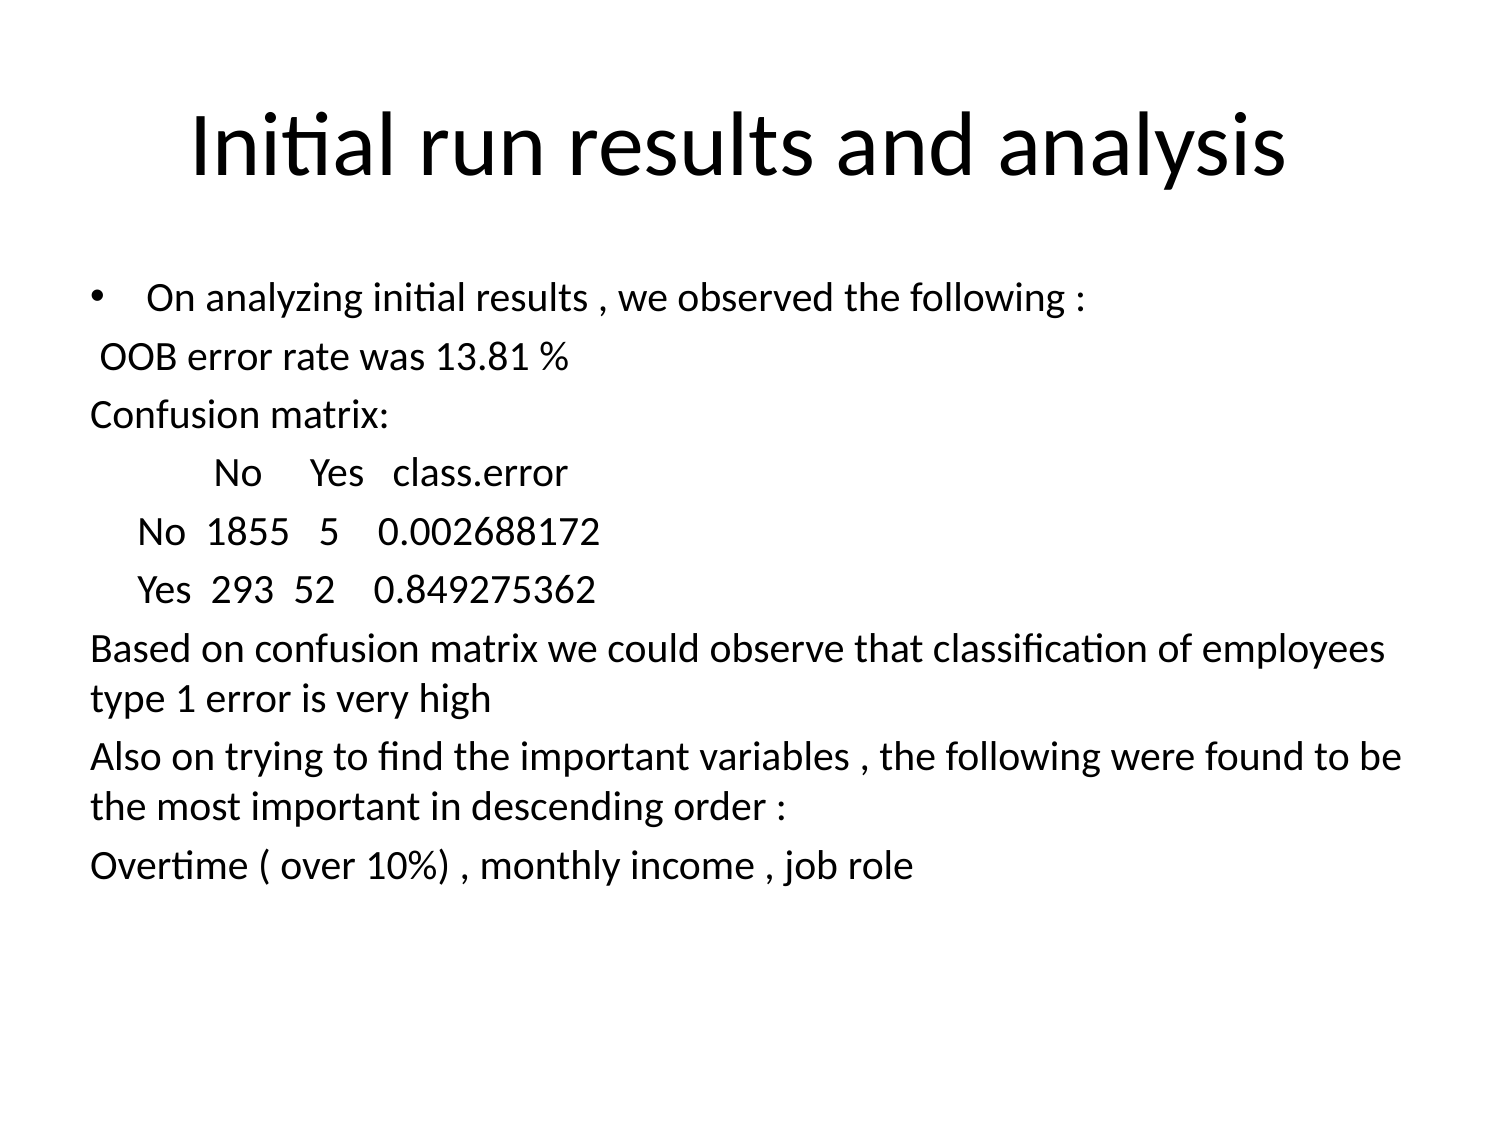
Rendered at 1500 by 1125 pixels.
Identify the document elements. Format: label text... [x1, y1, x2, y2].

list On analyzing initial results , we observed the following : OOB error rate was 13.81 % Confusion matrix: No Yes class.error No 1855 5 0.002688172 Yes 293 52 0.849275362 Based on confusion matrix we could observe that classification of employees type 1 error is very high Also on trying to find the important variables , the following were found to be the most important in descending order : Overtime ( over 10%) , monthly income , job role [75, 262, 1425, 1005]
title Initial run results and analysis [75, 45, 1425, 233]
